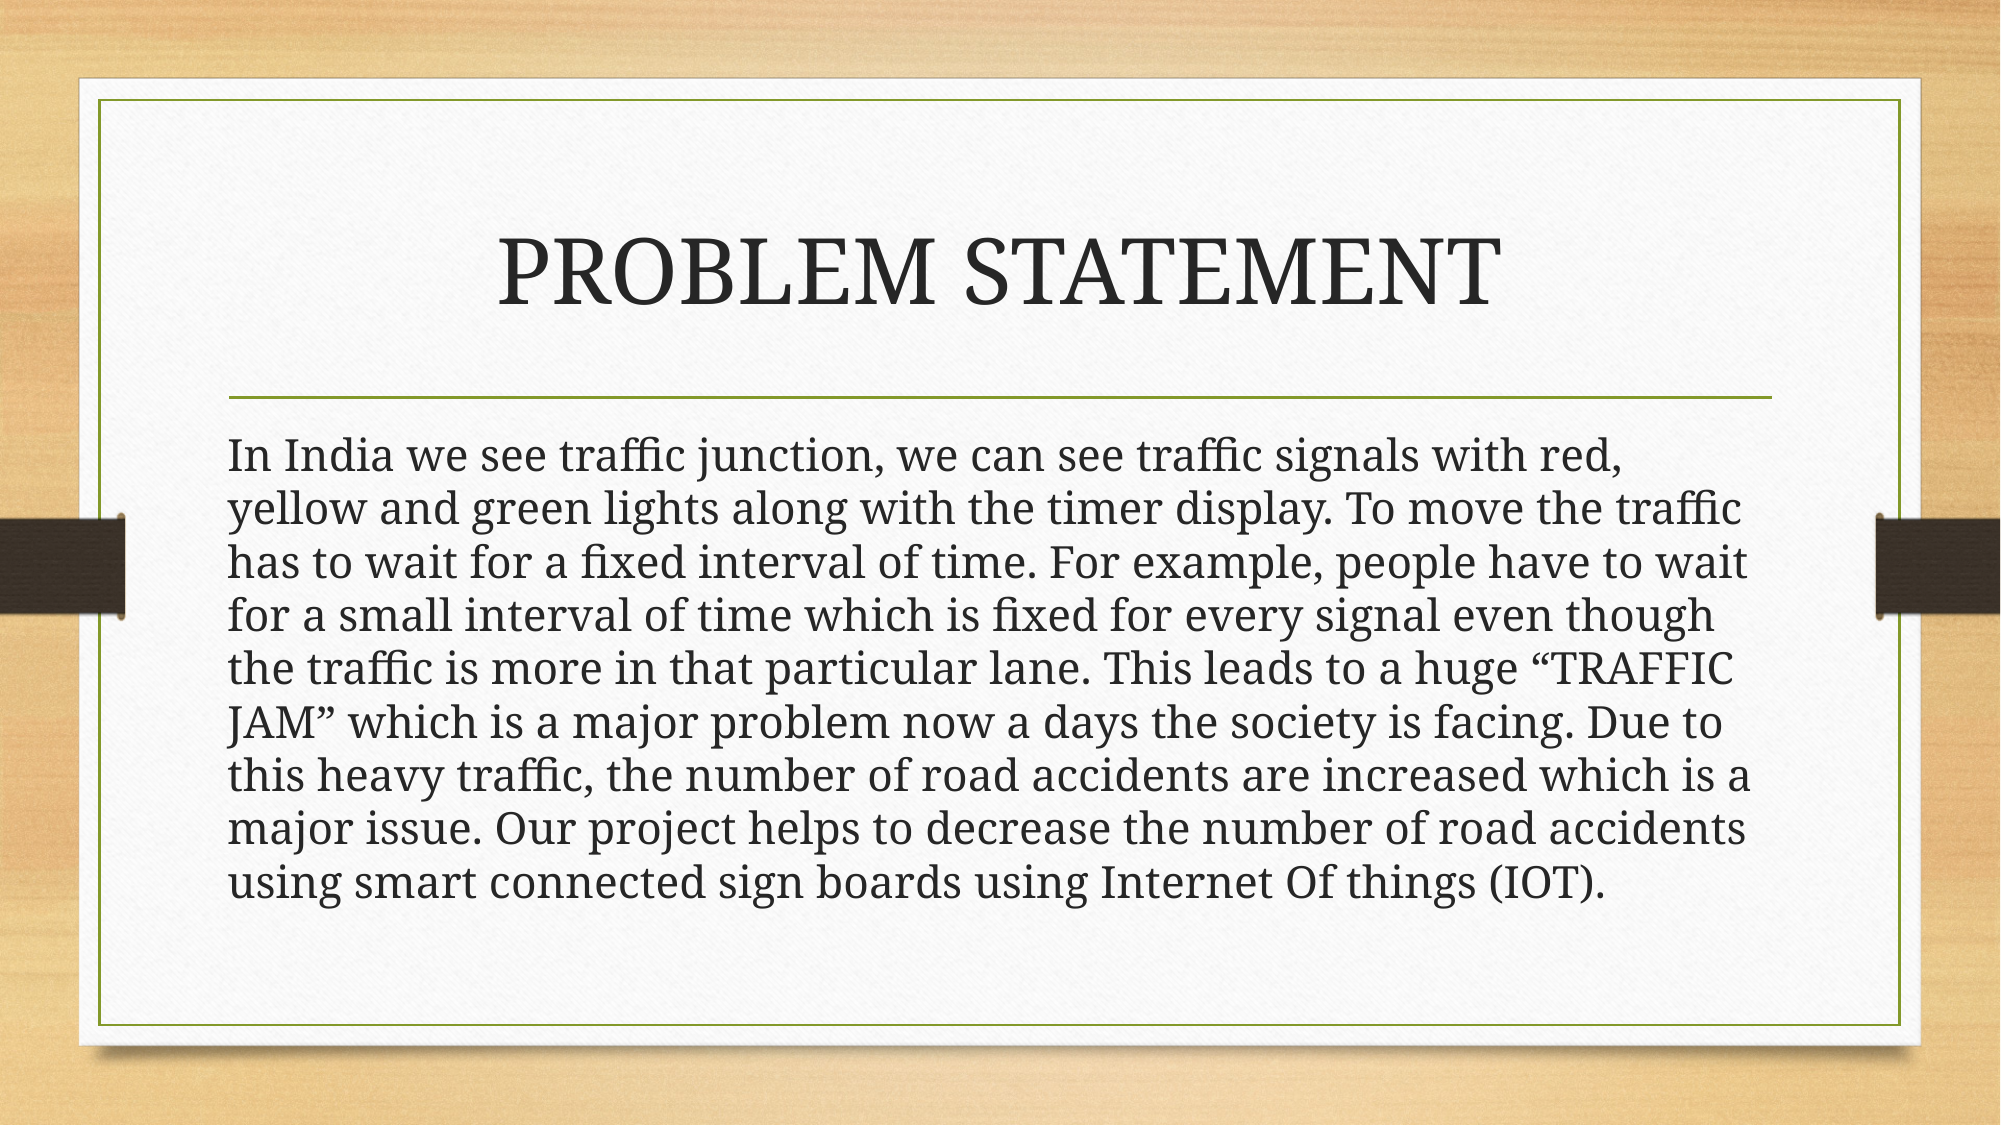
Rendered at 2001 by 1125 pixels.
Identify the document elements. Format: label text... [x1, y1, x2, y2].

title PROBLEM STATEMENT [212, 161, 1788, 375]
list In India we see traffic junction, we can see traffic signals with red, yellow and green lights along with the timer display. To move the traffic has to wait for a fixed interval of time. For example, people have to wait for a small interval of time which is fixed for every signal even though the traffic is more in that particular lane. This leads to a huge “TRAFFIC JAM” which is a major problem now a days the society is facing. Due to this heavy traffic, the number of road accidents are increased which is a major issue. Our project helps to decrease the number of road accidents using smart connected sign boards using Internet Of things (IOT). [212, 419, 1788, 964]
picture [0, 0, 2001, 1125]
